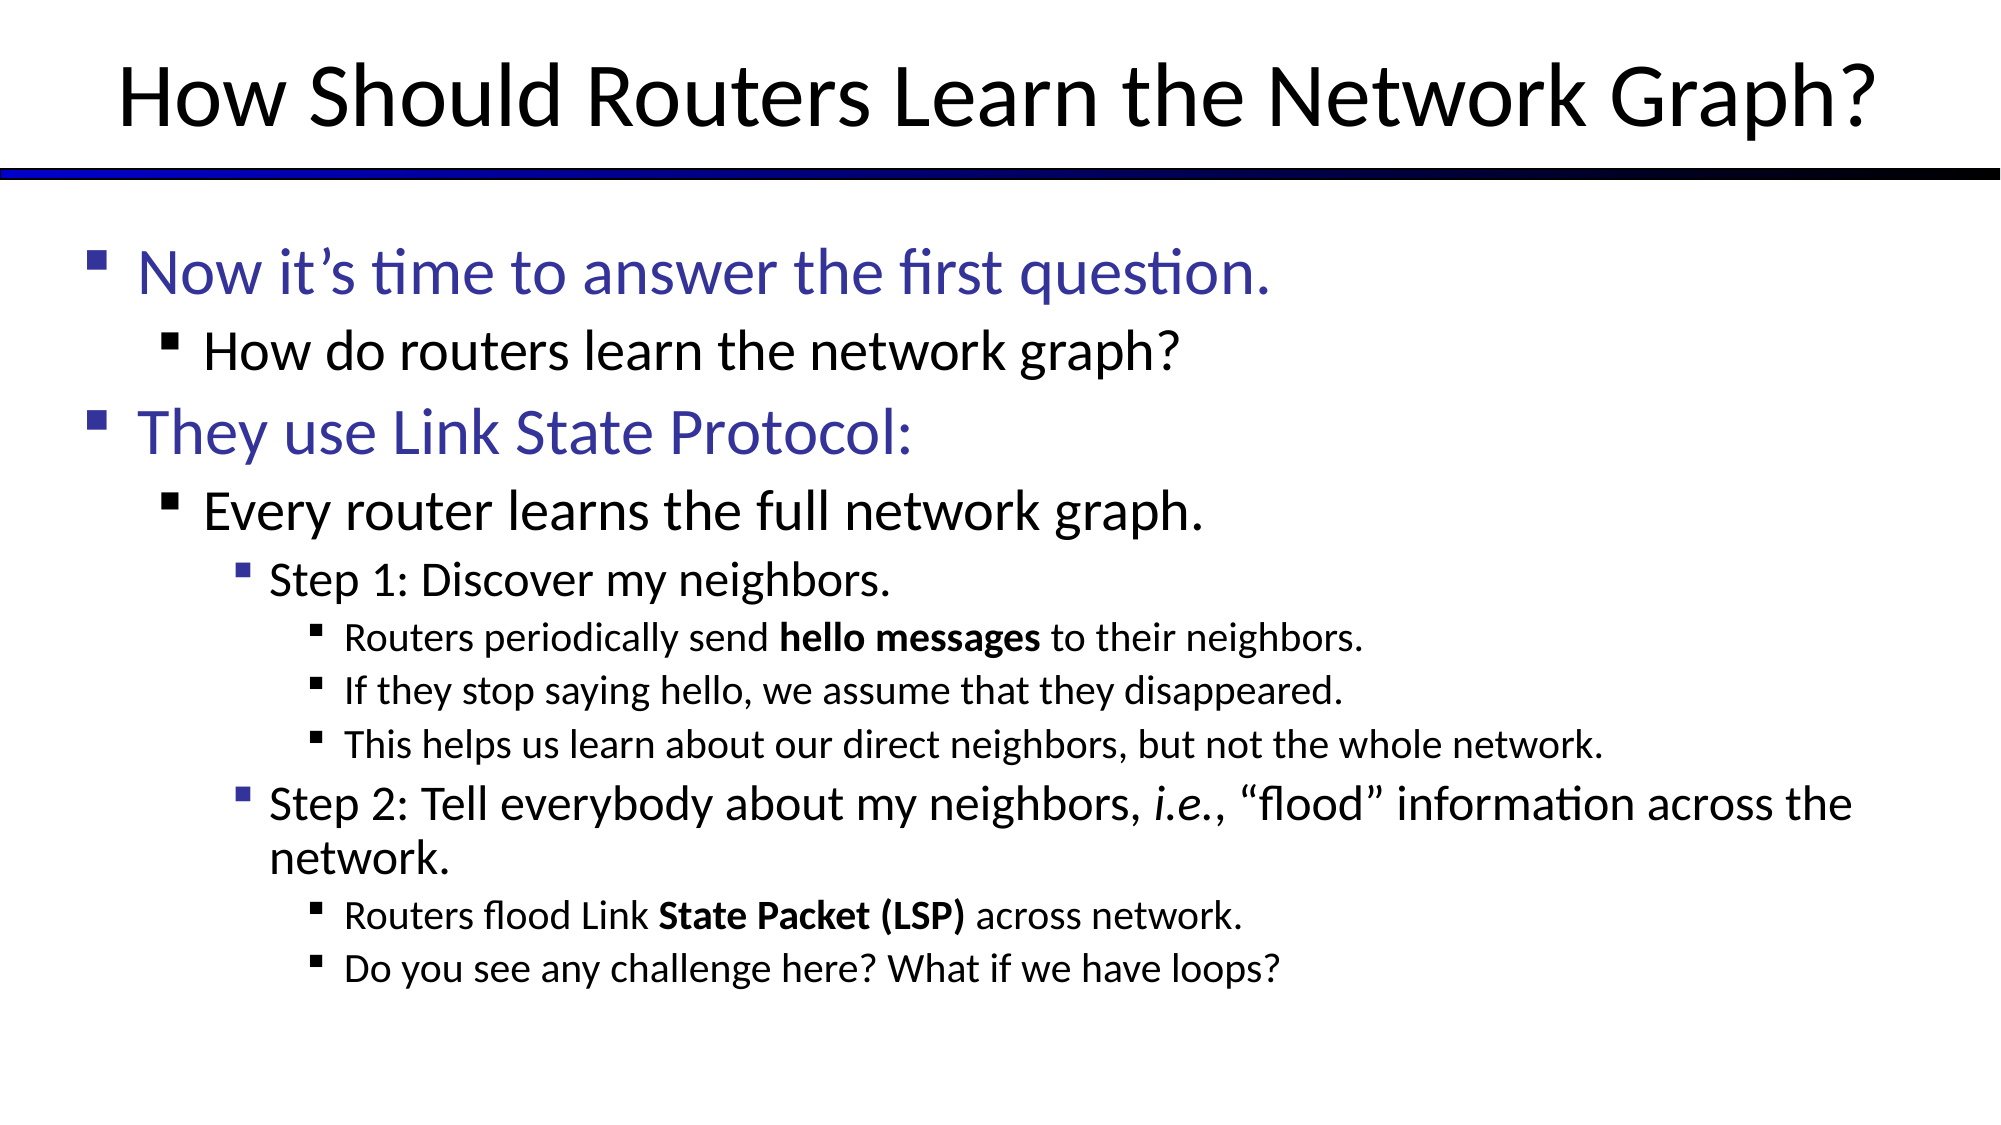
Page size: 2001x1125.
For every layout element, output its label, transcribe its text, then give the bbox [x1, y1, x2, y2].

list Now it’s time to answer the first question. How do routers learn the network graph? They use Link State Protocol: Every router learns the full network graph. Step 1: Discover my neighbors. Routers periodically send hello messages to their neighbors. If they stop saying hello, we assume that they disappeared. This helps us learn about our direct neighbors, but not the whole network. Step 2: Tell everybody about my neighbors, i.e., “flood” information across the network. Routers flood Link State Packet (LSP) across network. Do you see any challenge here? What if we have loops? [66, 228, 1926, 1101]
title How Should Routers Learn the Network Graph? [0, 0, 2000, 184]
